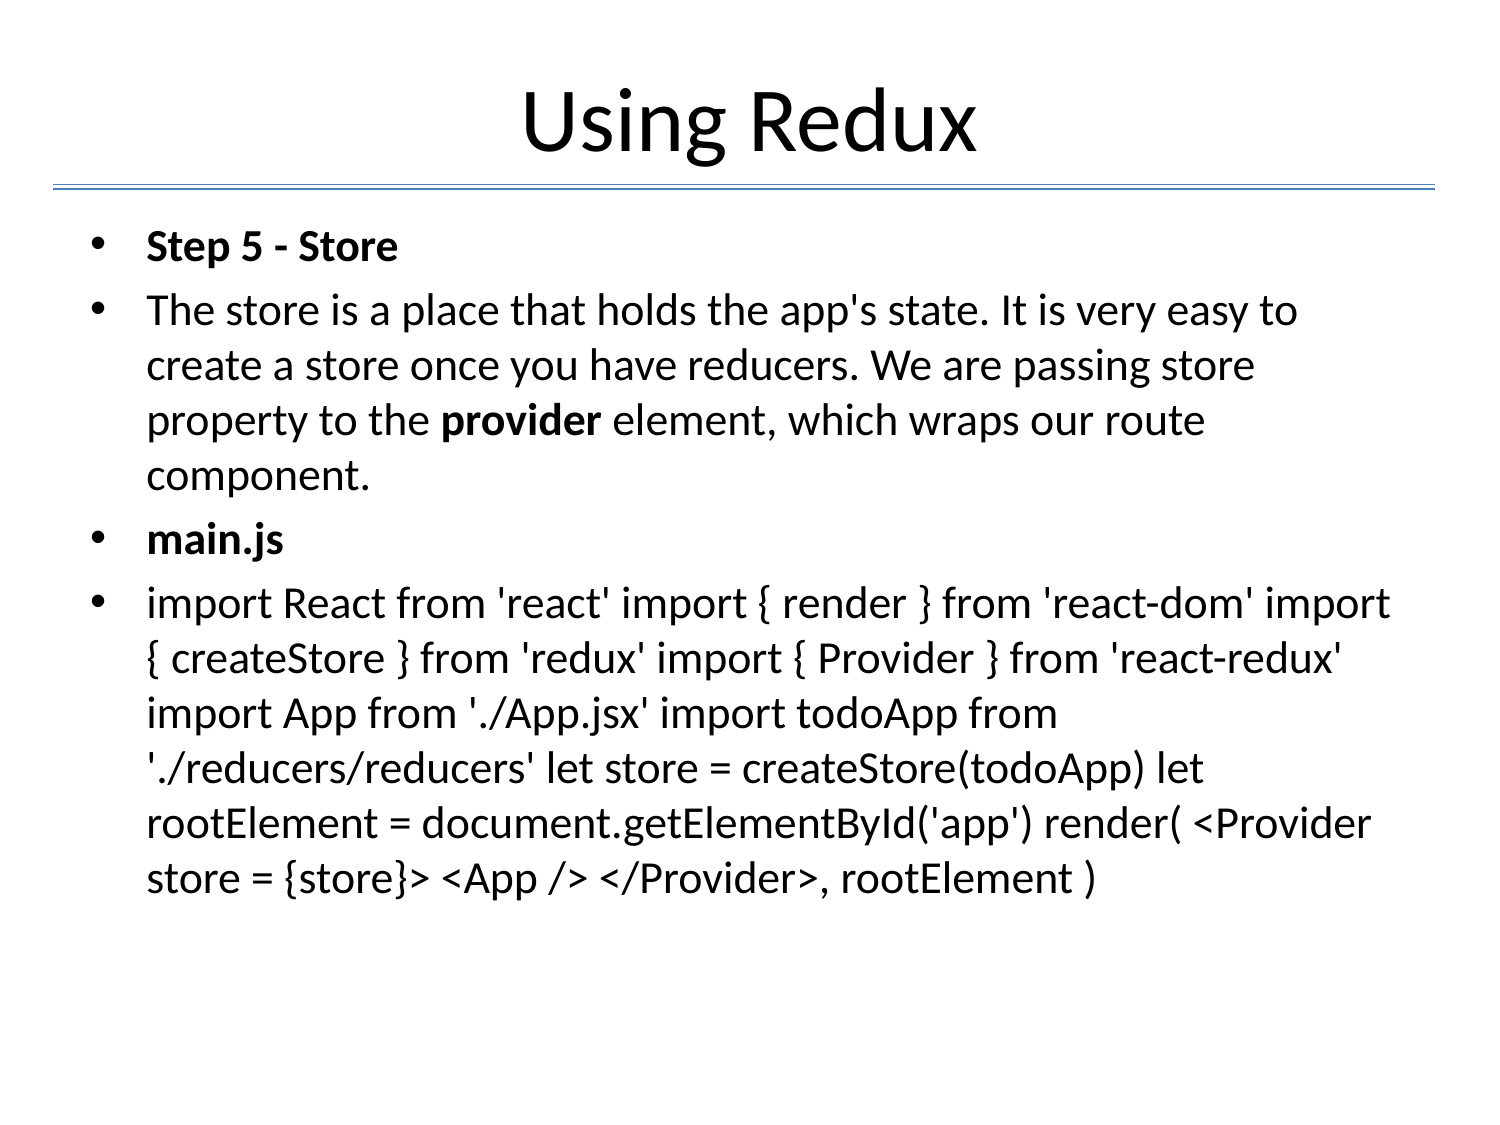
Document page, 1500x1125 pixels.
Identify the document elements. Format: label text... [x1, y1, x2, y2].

list Step 5 - Store The store is a place that holds the app's state. It is very easy to create a store once you have reducers. We are passing store property to the provider element, which wraps our route component. main.js import React from 'react' import { render } from 'react-dom' import { createStore } from 'redux' import { Provider } from 'react-redux' import App from './App.jsx' import todoApp from './reducers/reducers' let store = createStore(todoApp) let rootElement = document.getElementById('app') render( <Provider store = {store}> <App /> </Provider>, rootElement ) [75, 208, 1425, 1083]
title Using Redux [75, 45, 1425, 185]
